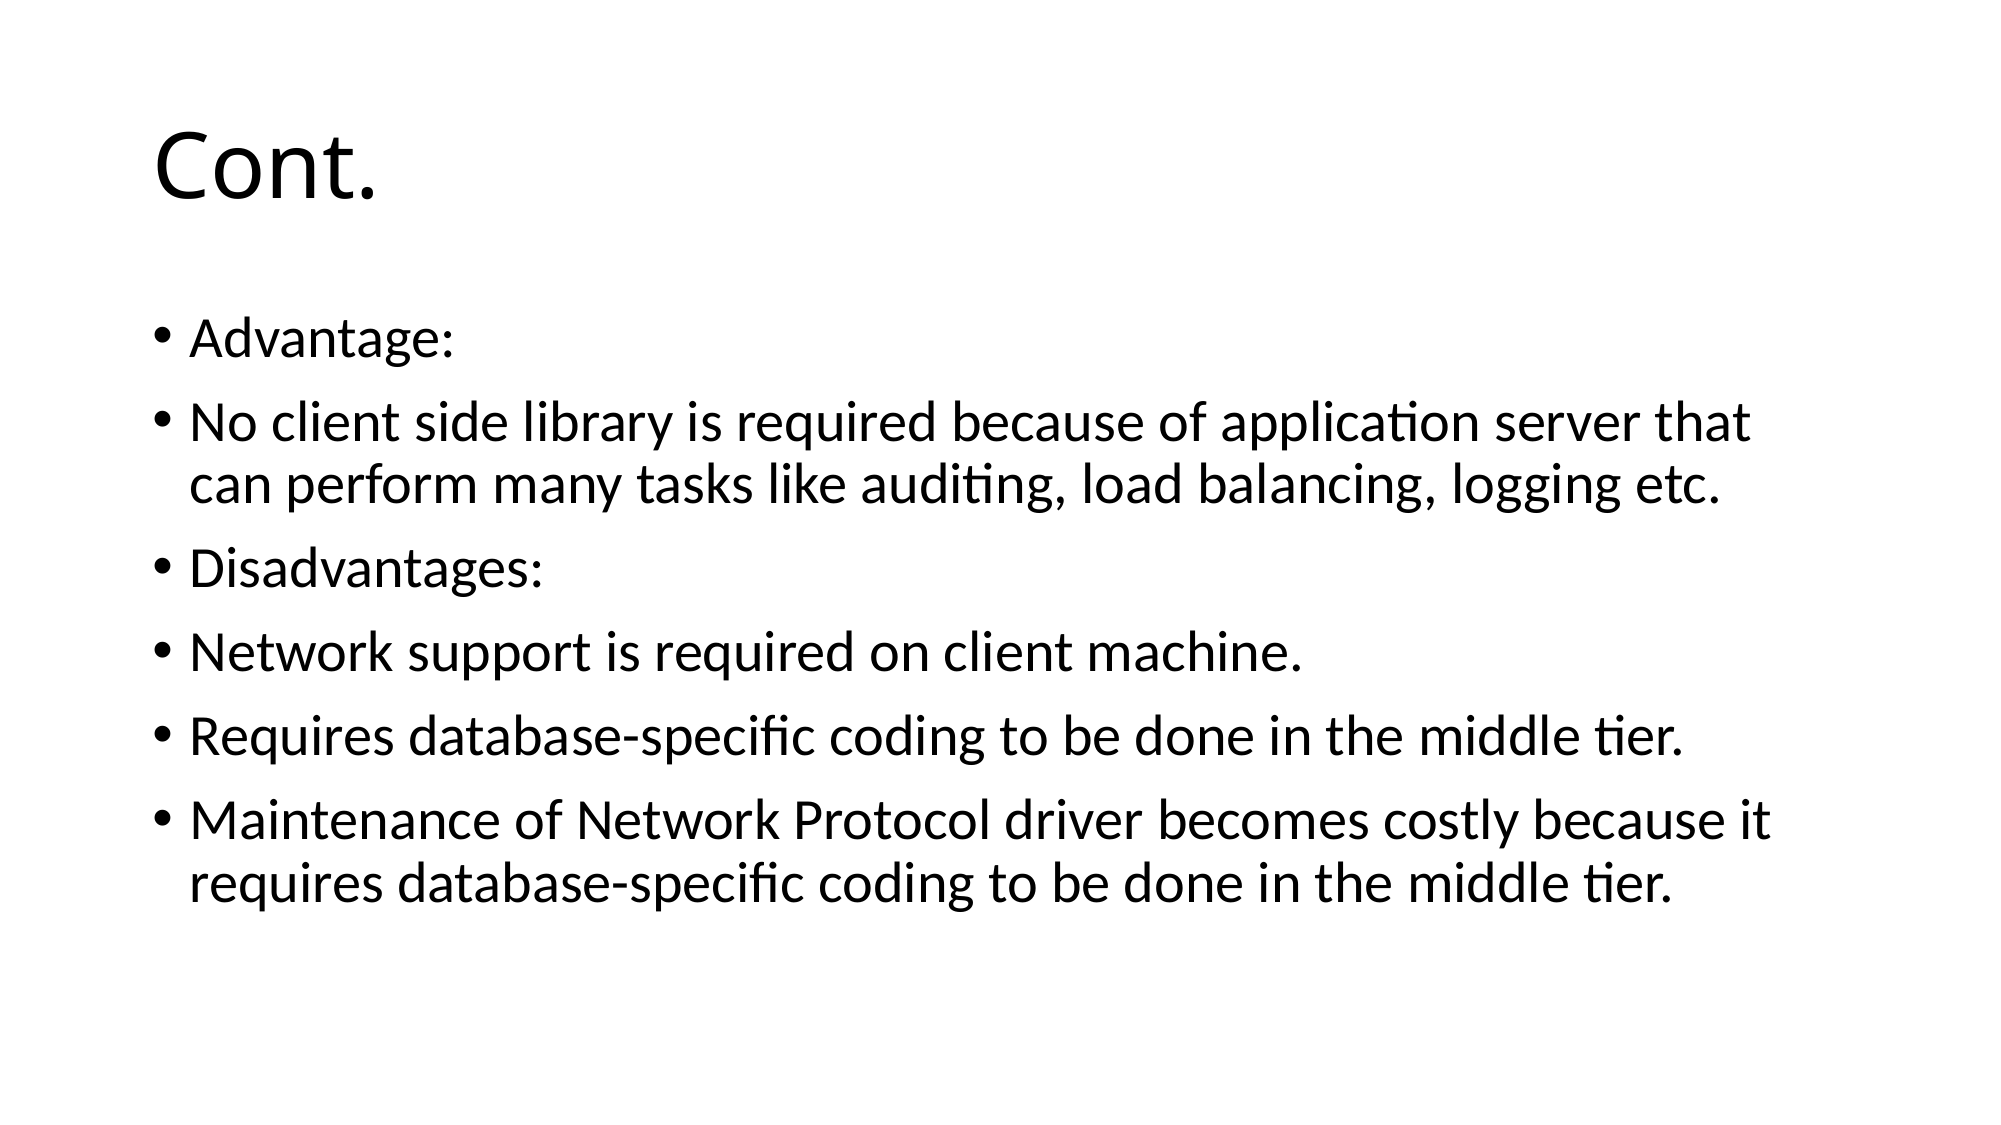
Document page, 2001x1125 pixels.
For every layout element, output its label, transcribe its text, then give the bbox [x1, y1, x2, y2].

list Advantage: No client side library is required because of application server that can perform many tasks like auditing, load balancing, logging etc. Disadvantages: Network support is required on client machine. Requires database-specific coding to be done in the middle tier. Maintenance of Network Protocol driver becomes costly because it requires database-specific coding to be done in the middle tier. [137, 299, 1863, 1014]
title Cont. [137, 59, 1863, 278]
